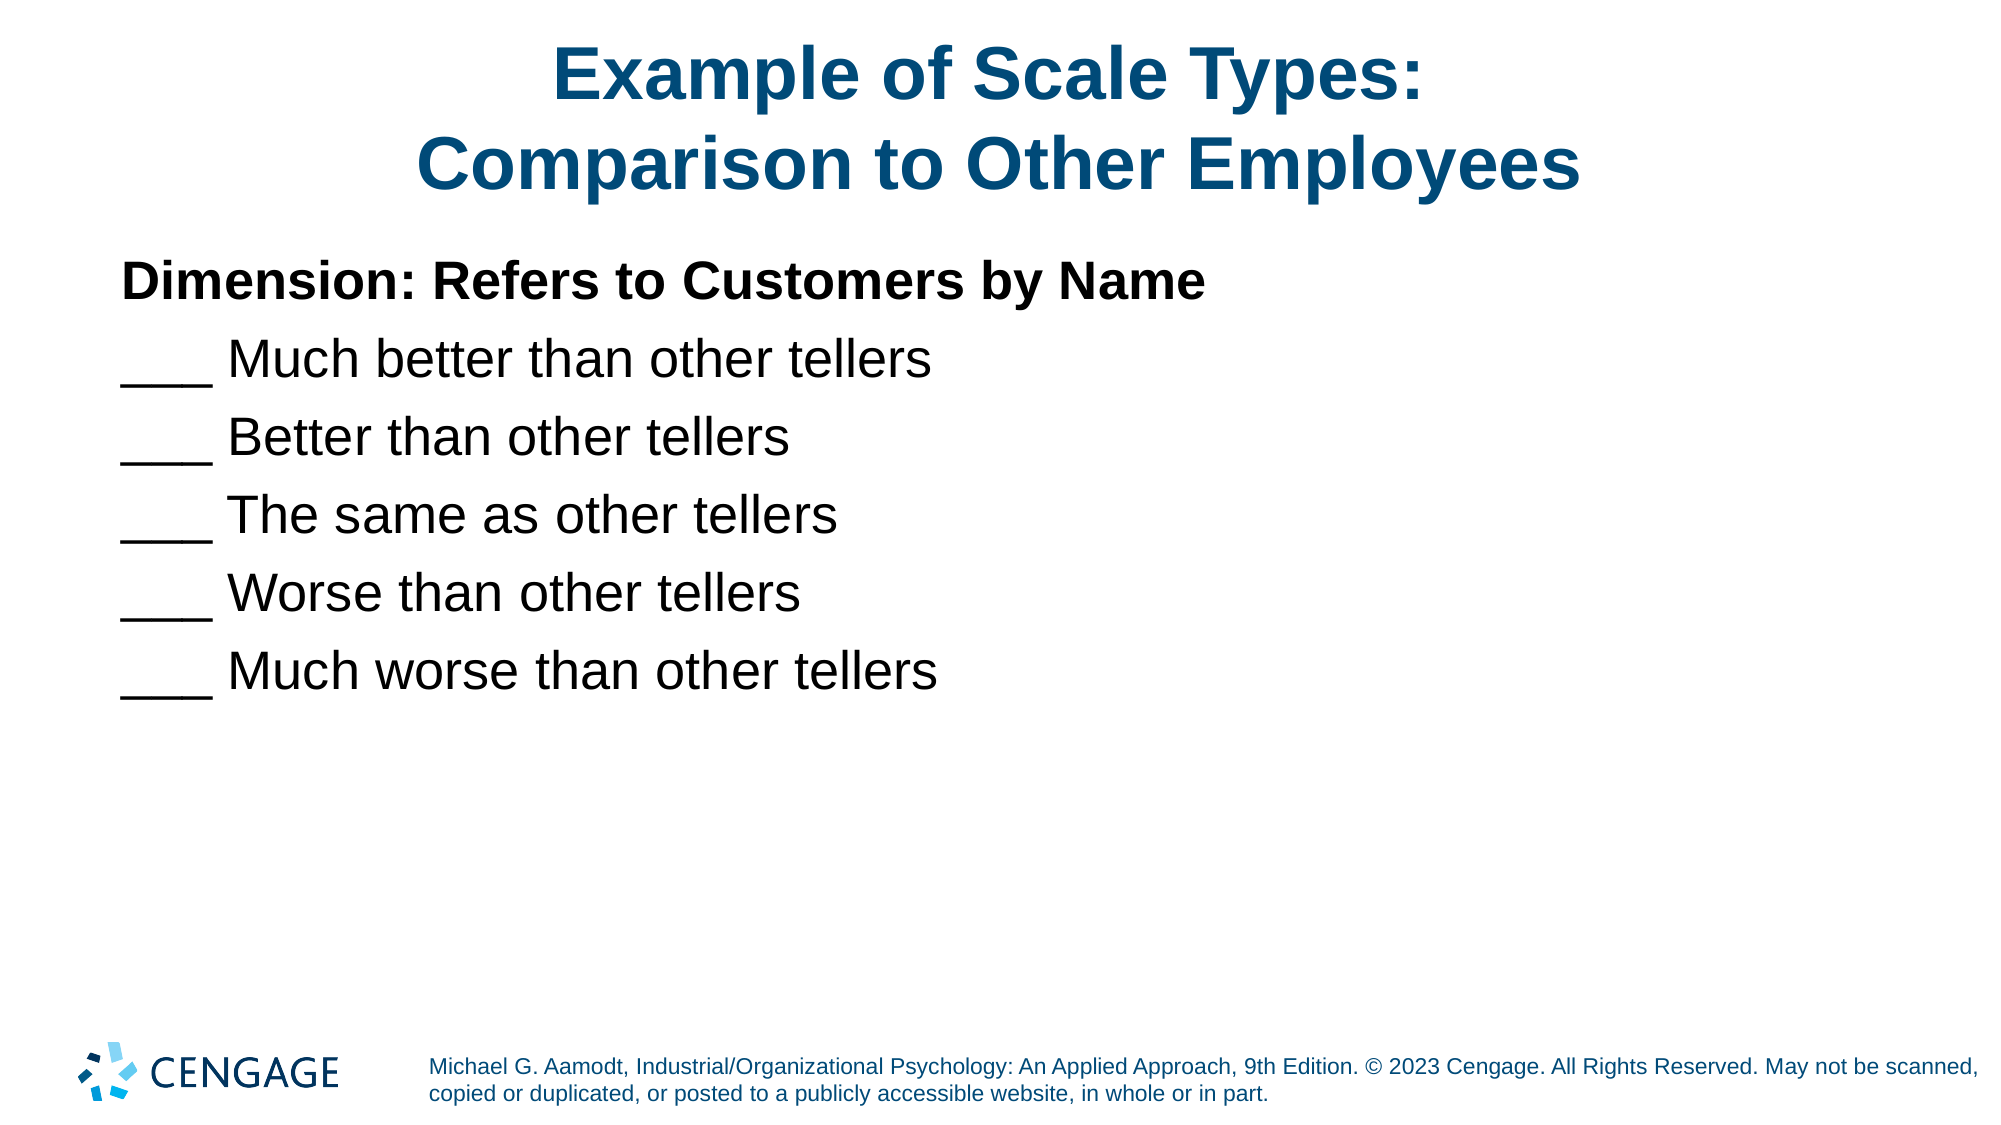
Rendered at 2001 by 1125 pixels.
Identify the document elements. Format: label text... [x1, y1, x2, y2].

list Dimension: Refers to Customers by Name ___ Much better than other tellers ___ Better than other tellers ___ The same as other tellers ___ Worse than other tellers ___ Much worse than other tellers [121, 245, 1880, 1000]
title Example of Scale Types: Comparison to Other Employees [137, 34, 1863, 196]
picture [78, 1042, 338, 1101]
